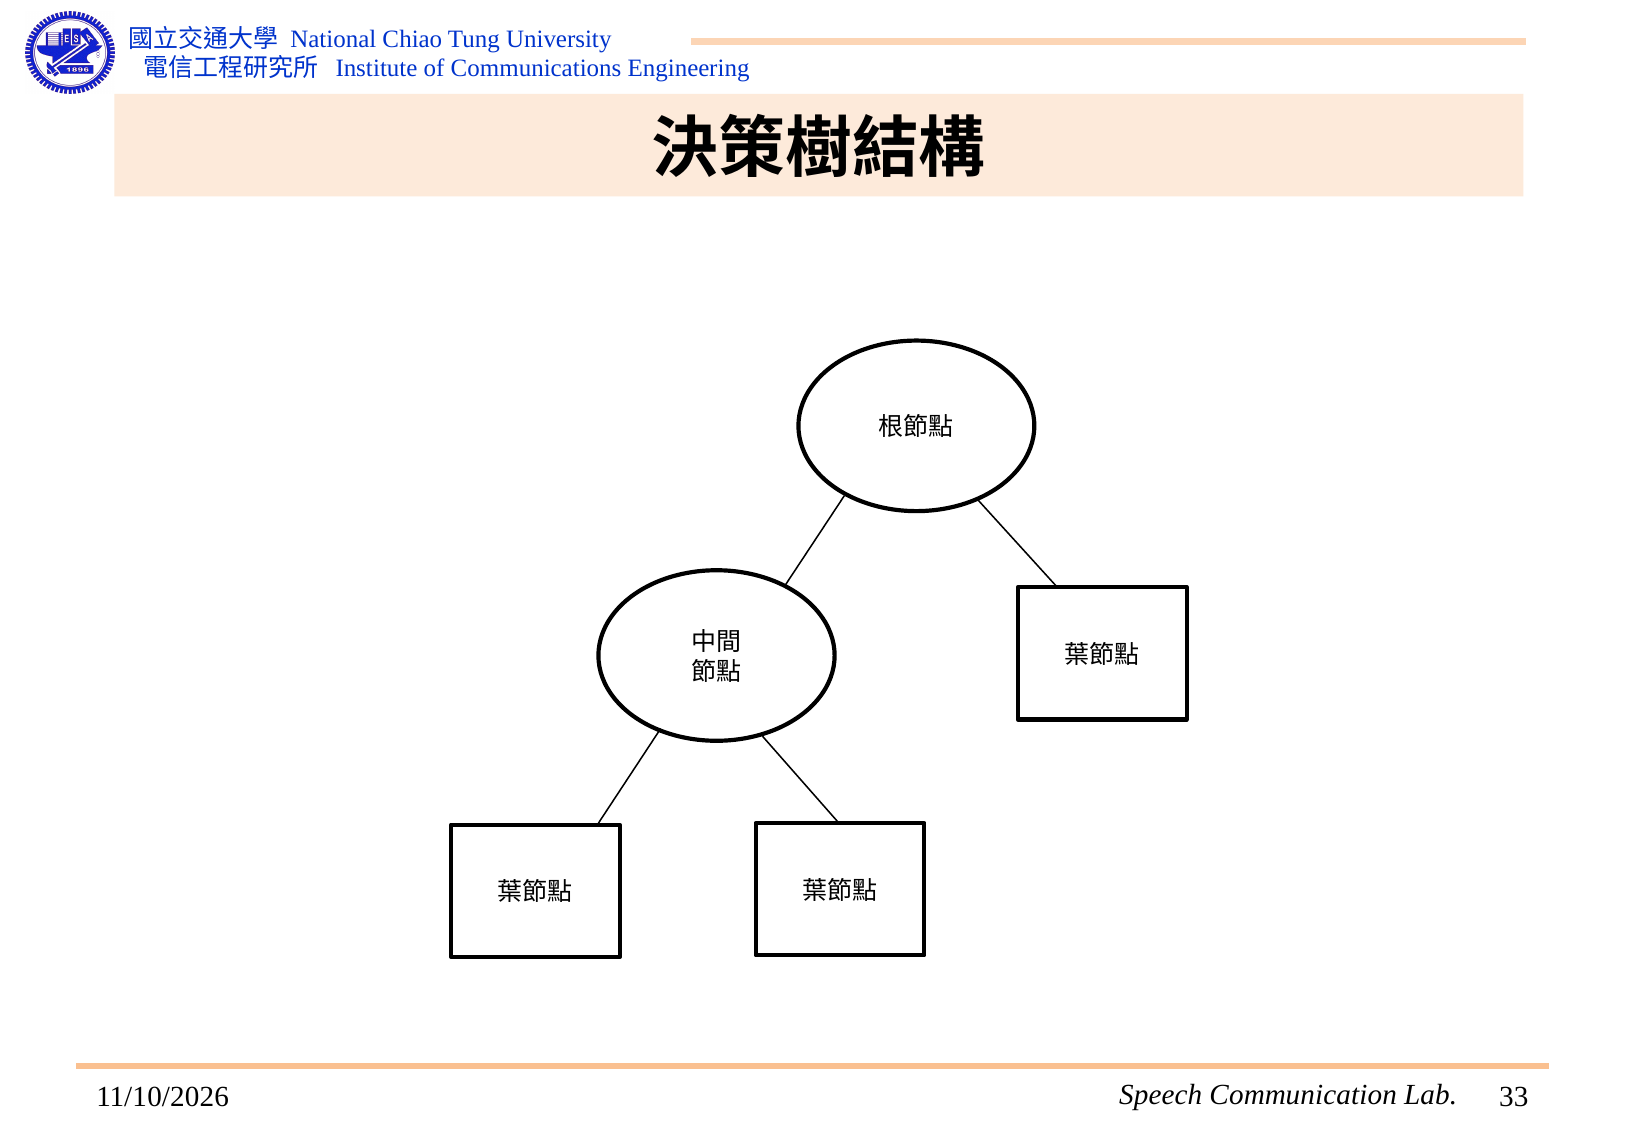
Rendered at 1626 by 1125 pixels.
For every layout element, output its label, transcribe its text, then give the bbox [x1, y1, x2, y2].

title 決策樹結構 [114, 93, 1524, 197]
slide_number 32 [1164, 1065, 1544, 1125]
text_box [450, 340, 1187, 958]
picture [25, 11, 115, 94]
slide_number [81, 1065, 461, 1125]
